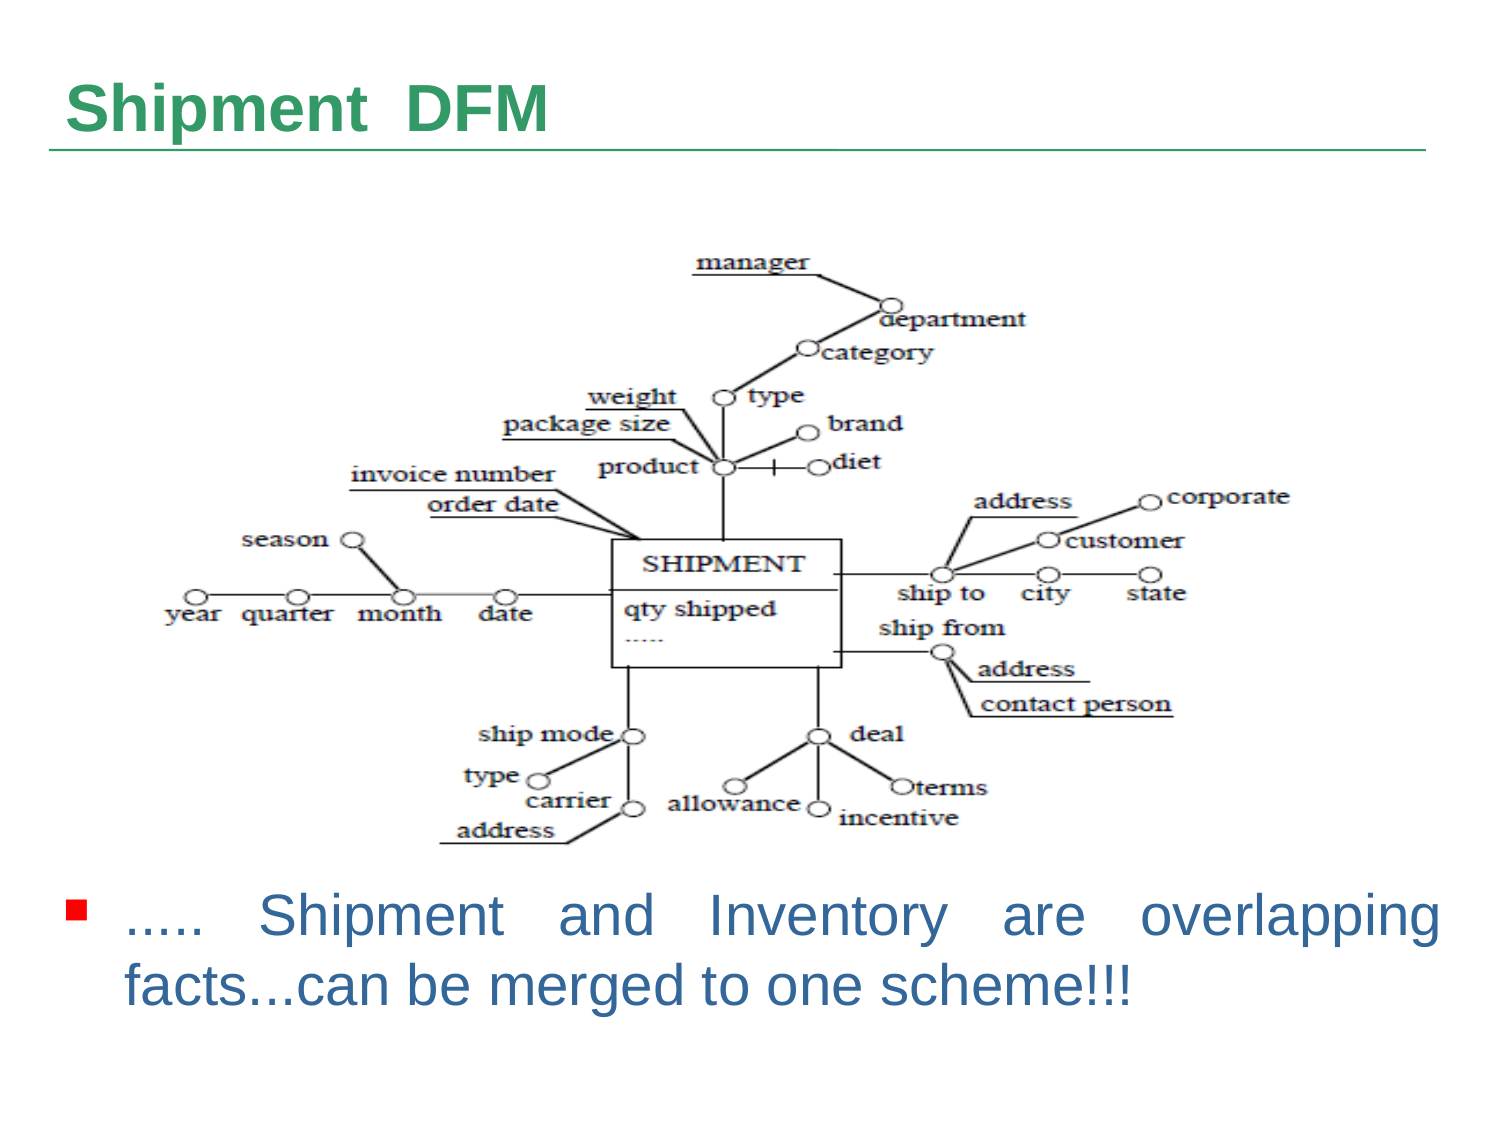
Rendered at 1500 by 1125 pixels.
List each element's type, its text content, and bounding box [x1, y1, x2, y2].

title Shipment DFM [49, 37, 1451, 188]
picture [123, 219, 1436, 847]
list ..... Shipment and Inventory are overlapping facts...can be merged to one scheme!!! [52, 869, 1460, 1036]
